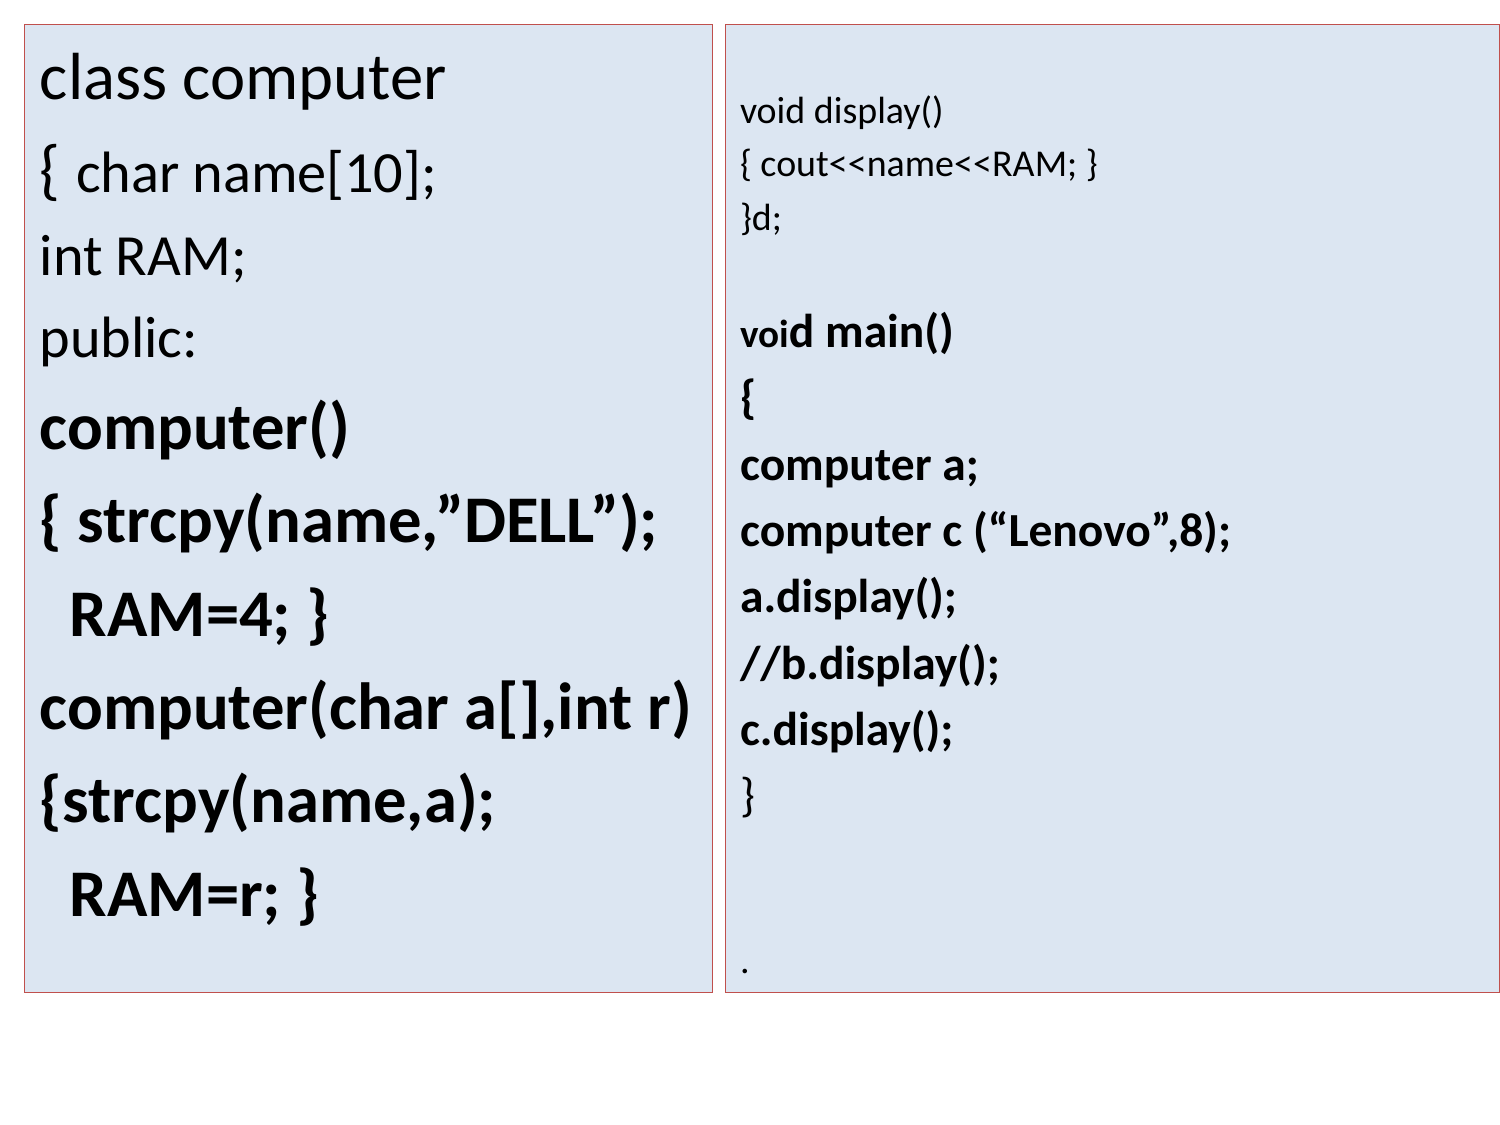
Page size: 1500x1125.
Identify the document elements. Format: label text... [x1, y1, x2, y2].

text_box void display() { cout<<name<<RAM; } }d; void main() { computer a; computer c (“Lenovo”,8); a.display(); //b.display(); c.display(); } . [725, 24, 1500, 993]
list class computer { char name[10]; int RAM; public: computer() { strcpy(name,”DELL”); RAM=4; } computer(char a[],int r) {strcpy(name,a); RAM=r; } [24, 24, 713, 993]
